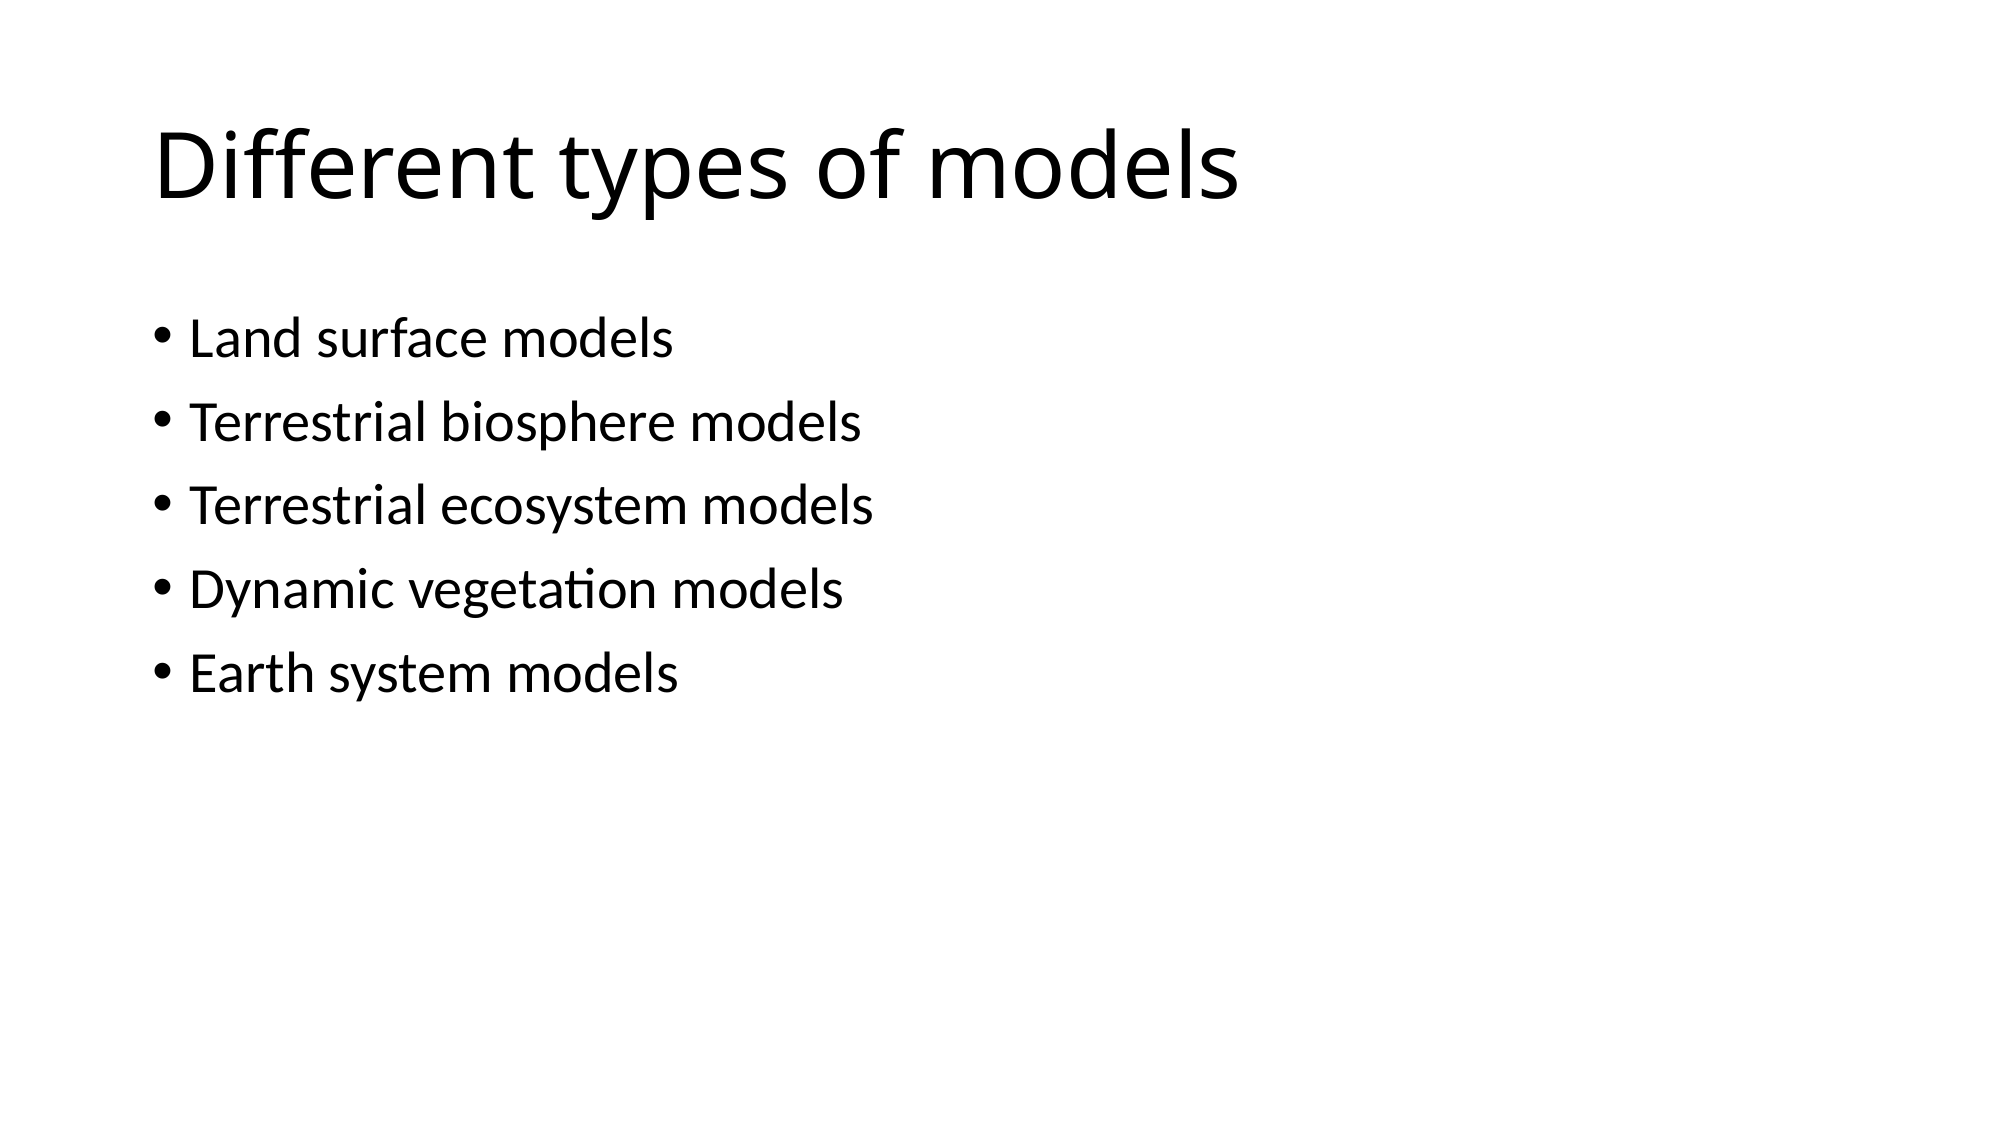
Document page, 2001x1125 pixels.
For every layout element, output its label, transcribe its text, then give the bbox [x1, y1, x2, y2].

title Different types of models [137, 59, 1863, 278]
list Land surface models Terrestrial biosphere models Terrestrial ecosystem models Dynamic vegetation models Earth system models [137, 299, 1863, 1014]
